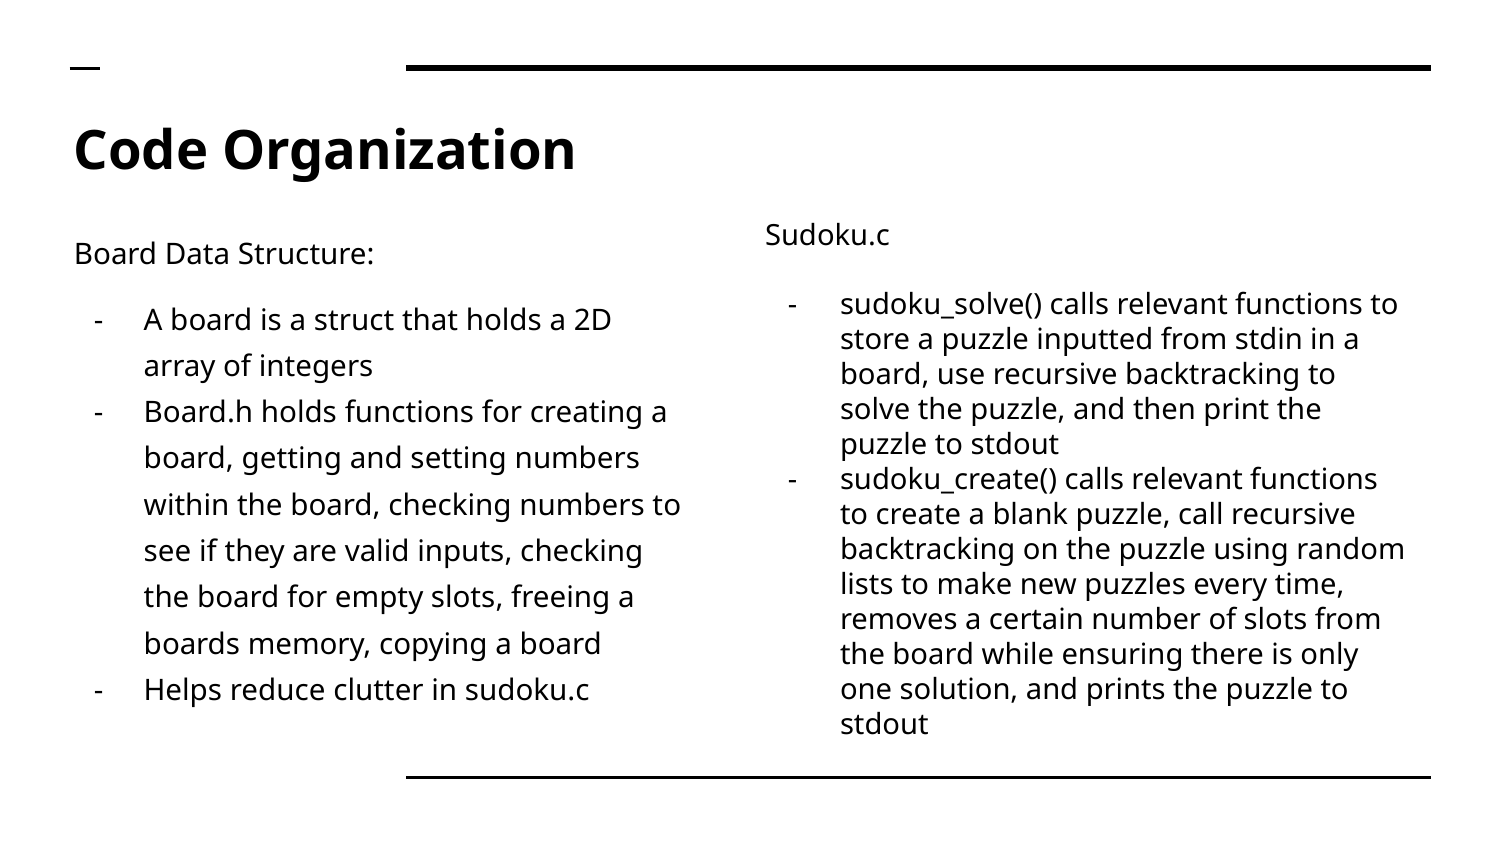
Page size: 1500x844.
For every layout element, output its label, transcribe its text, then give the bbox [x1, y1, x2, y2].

title Code Organization [58, 96, 1096, 201]
list Board Data Structure: A board is a struct that holds a 2D array of integers Board.h holds functions for creating a board, getting and setting numbers within the board, checking numbers to see if they are valid inputs, checking the board for empty slots, freeing a boards memory, copying a board Helps reduce clutter in sudoku.c [58, 211, 701, 762]
text_box Sudoku.c sudoku_solve() calls relevant functions to store a puzzle inputted from stdin in a board, use recursive backtracking to solve the puzzle, and then print the puzzle to stdout sudoku_create() calls relevant functions to create a blank puzzle, call recursive backtracking on the puzzle using random lists to make new puzzles every time, removes a certain number of slots from the board while ensuring there is only one solution, and prints the puzzle to stdout [749, 200, 1429, 756]
